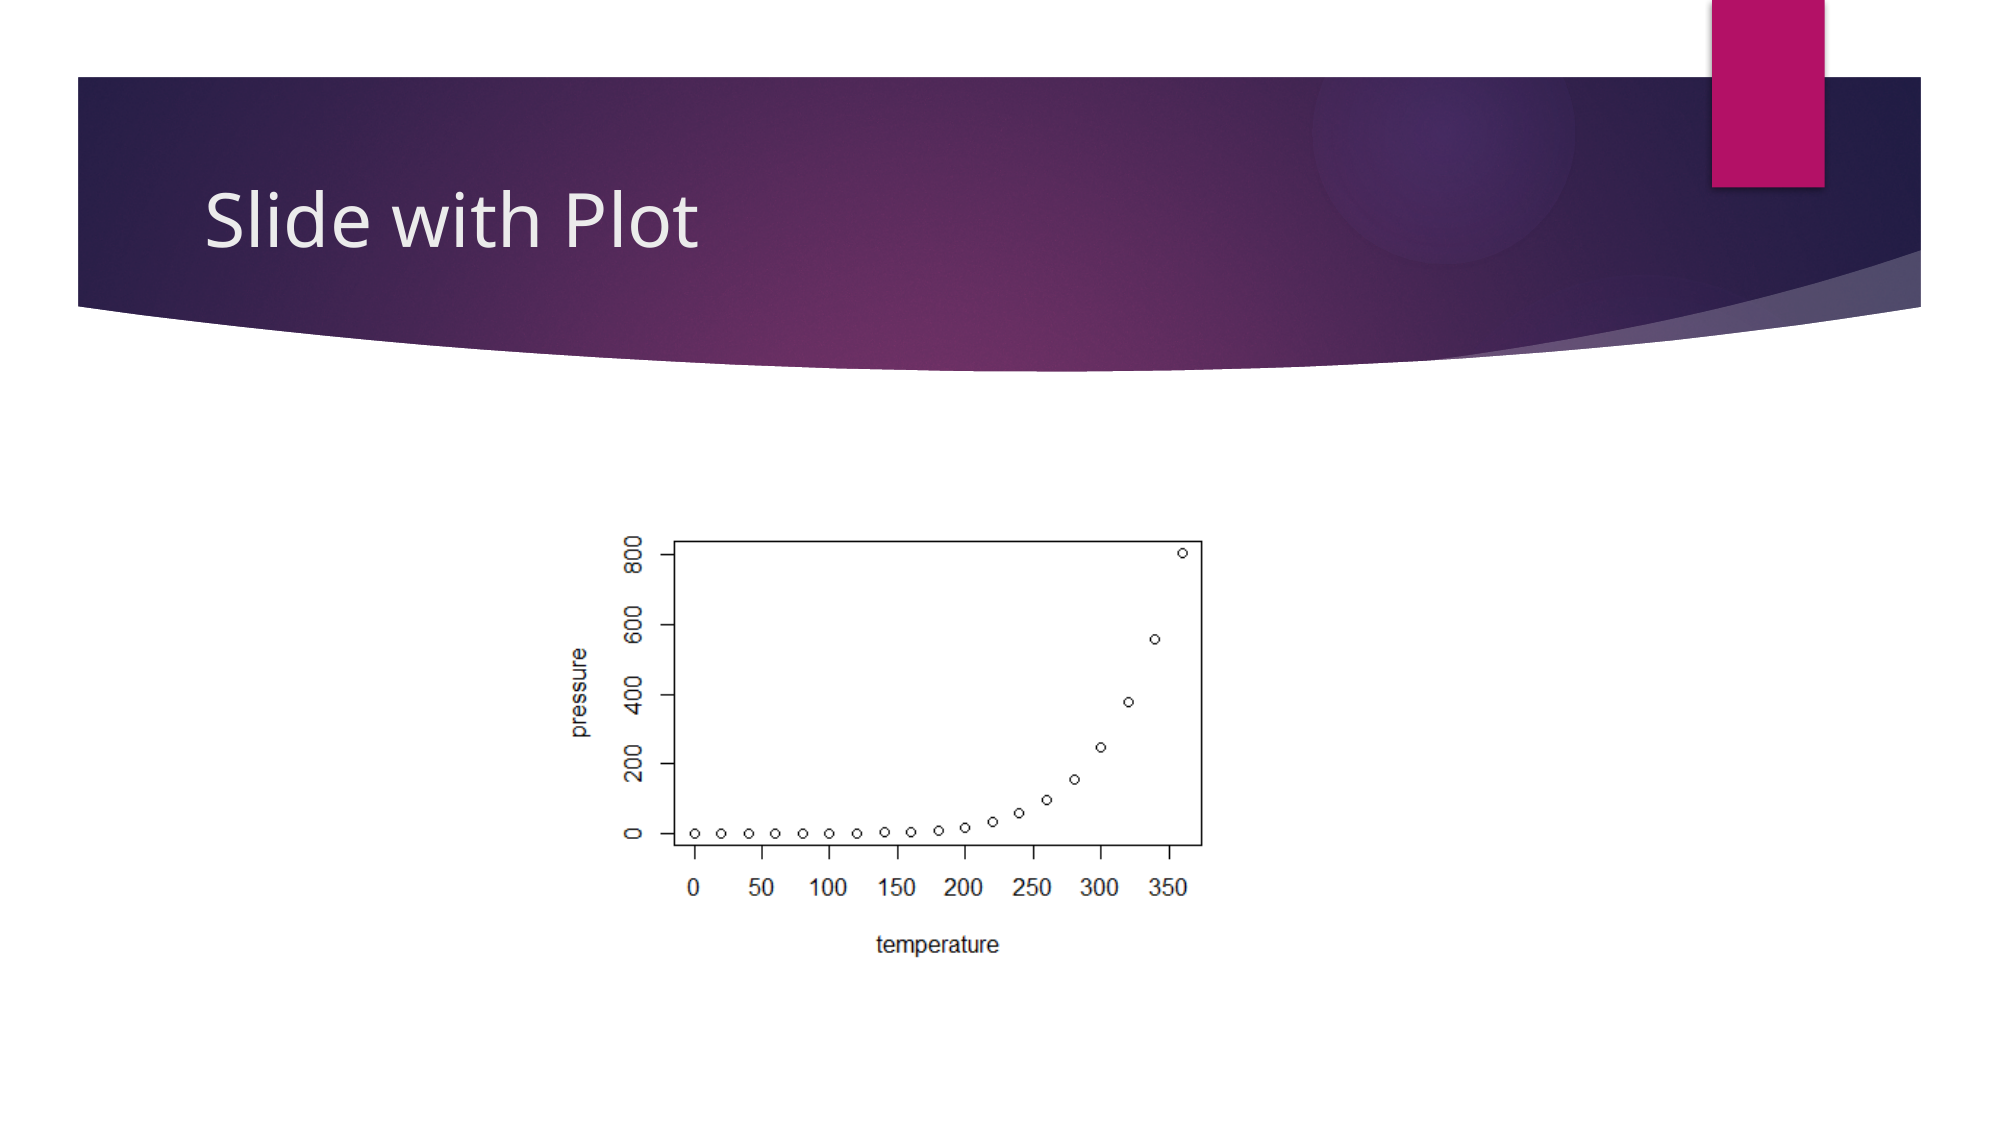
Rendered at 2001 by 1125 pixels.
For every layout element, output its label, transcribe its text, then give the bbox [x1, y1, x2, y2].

picture [560, 426, 1261, 988]
title Slide with Plot [189, 159, 1627, 276]
